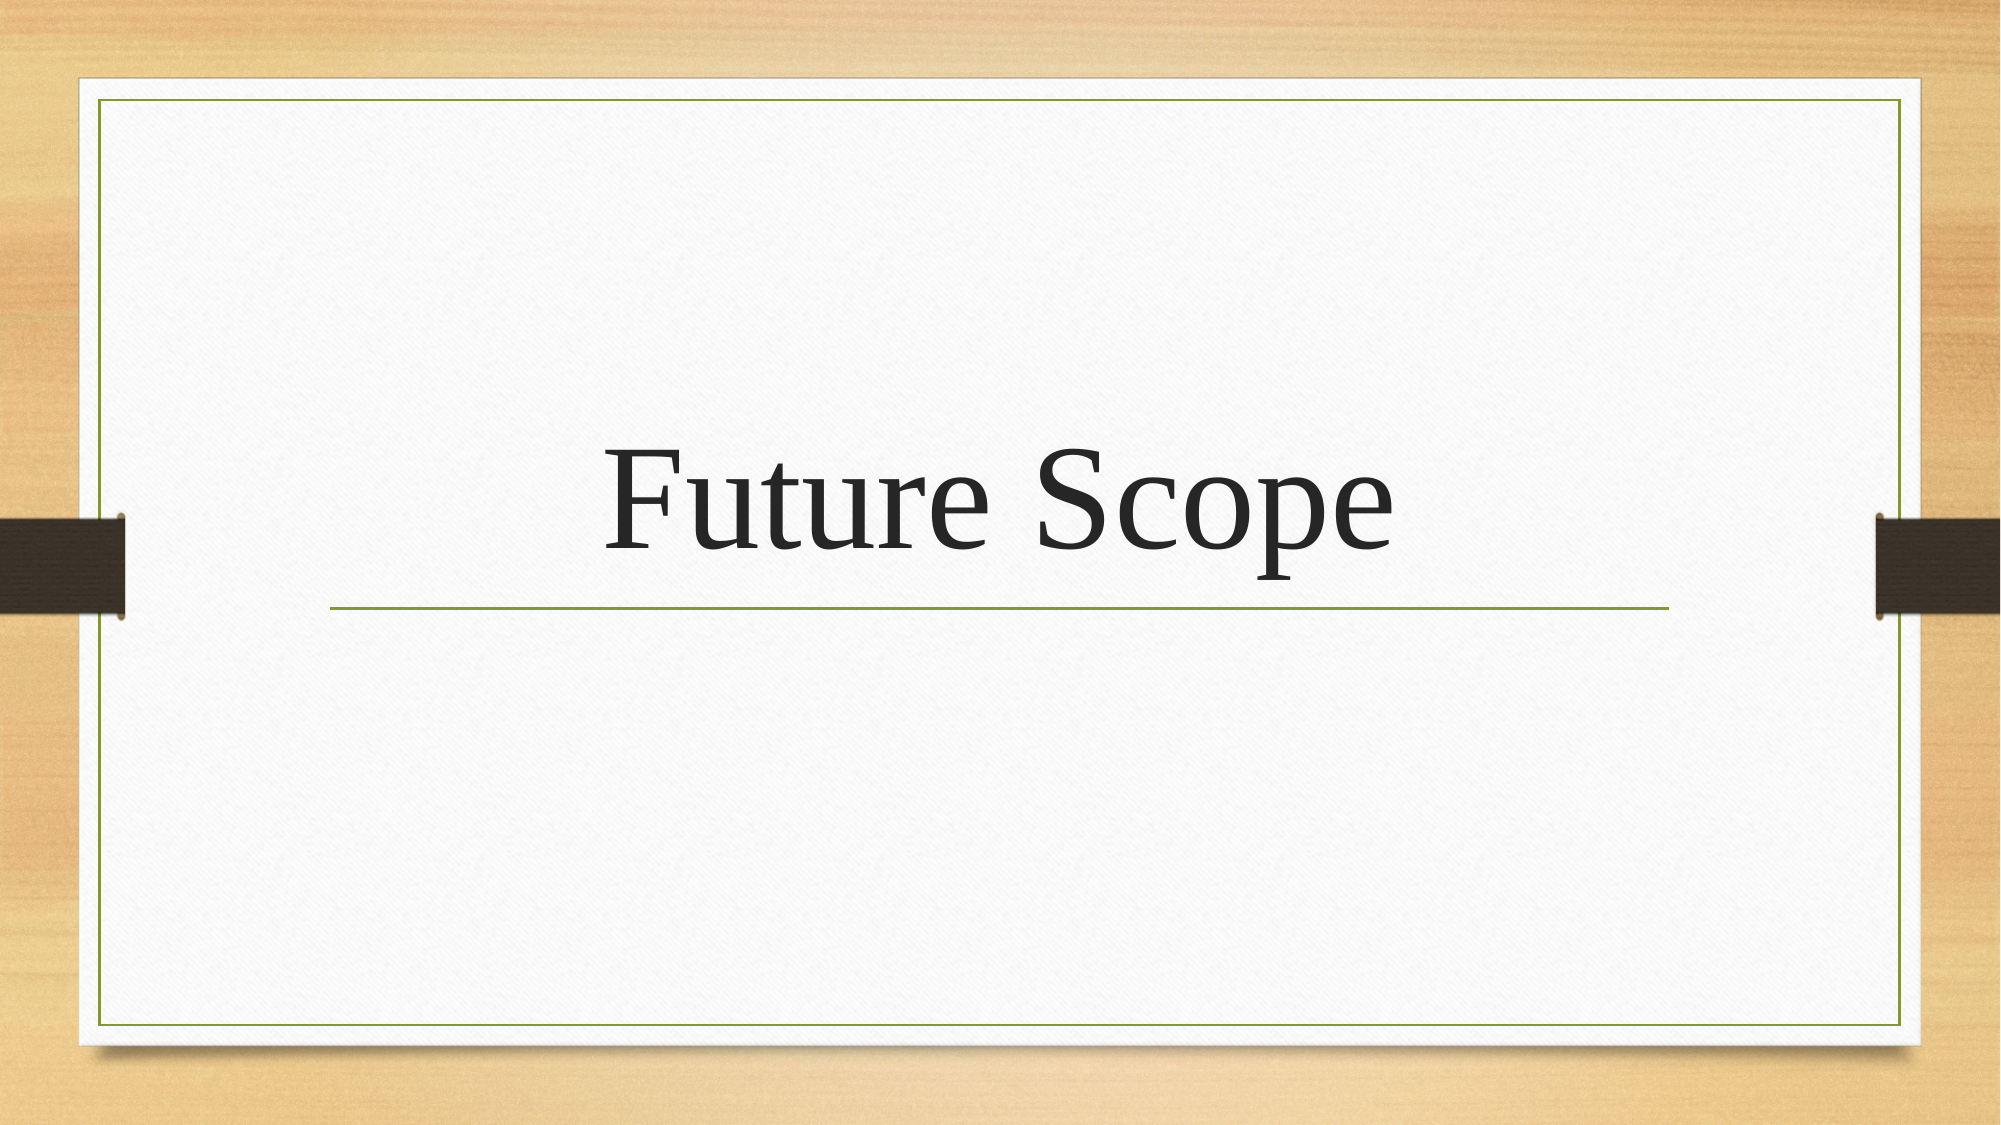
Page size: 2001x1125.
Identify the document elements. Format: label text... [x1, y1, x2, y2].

picture [0, 0, 2001, 1125]
title Future Scope [330, 287, 1669, 587]
